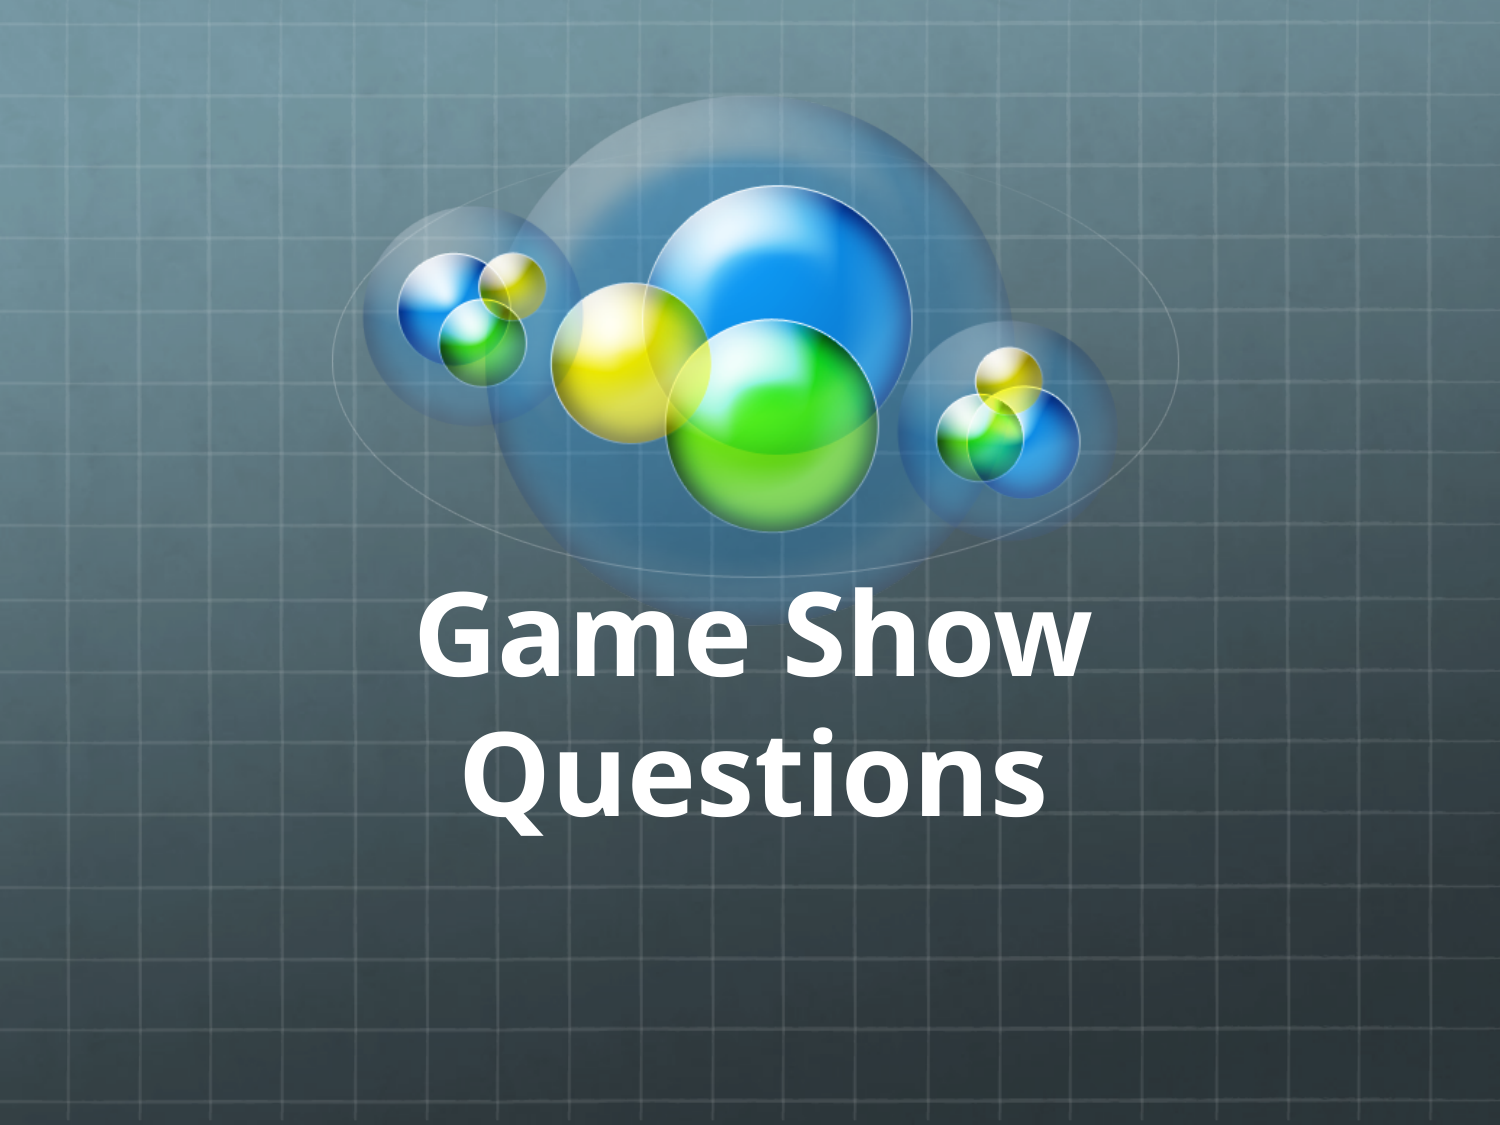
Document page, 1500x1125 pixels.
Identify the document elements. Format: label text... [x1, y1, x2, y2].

picture [0, 0, 1500, 1125]
title Game Show Questions [134, 681, 1372, 848]
